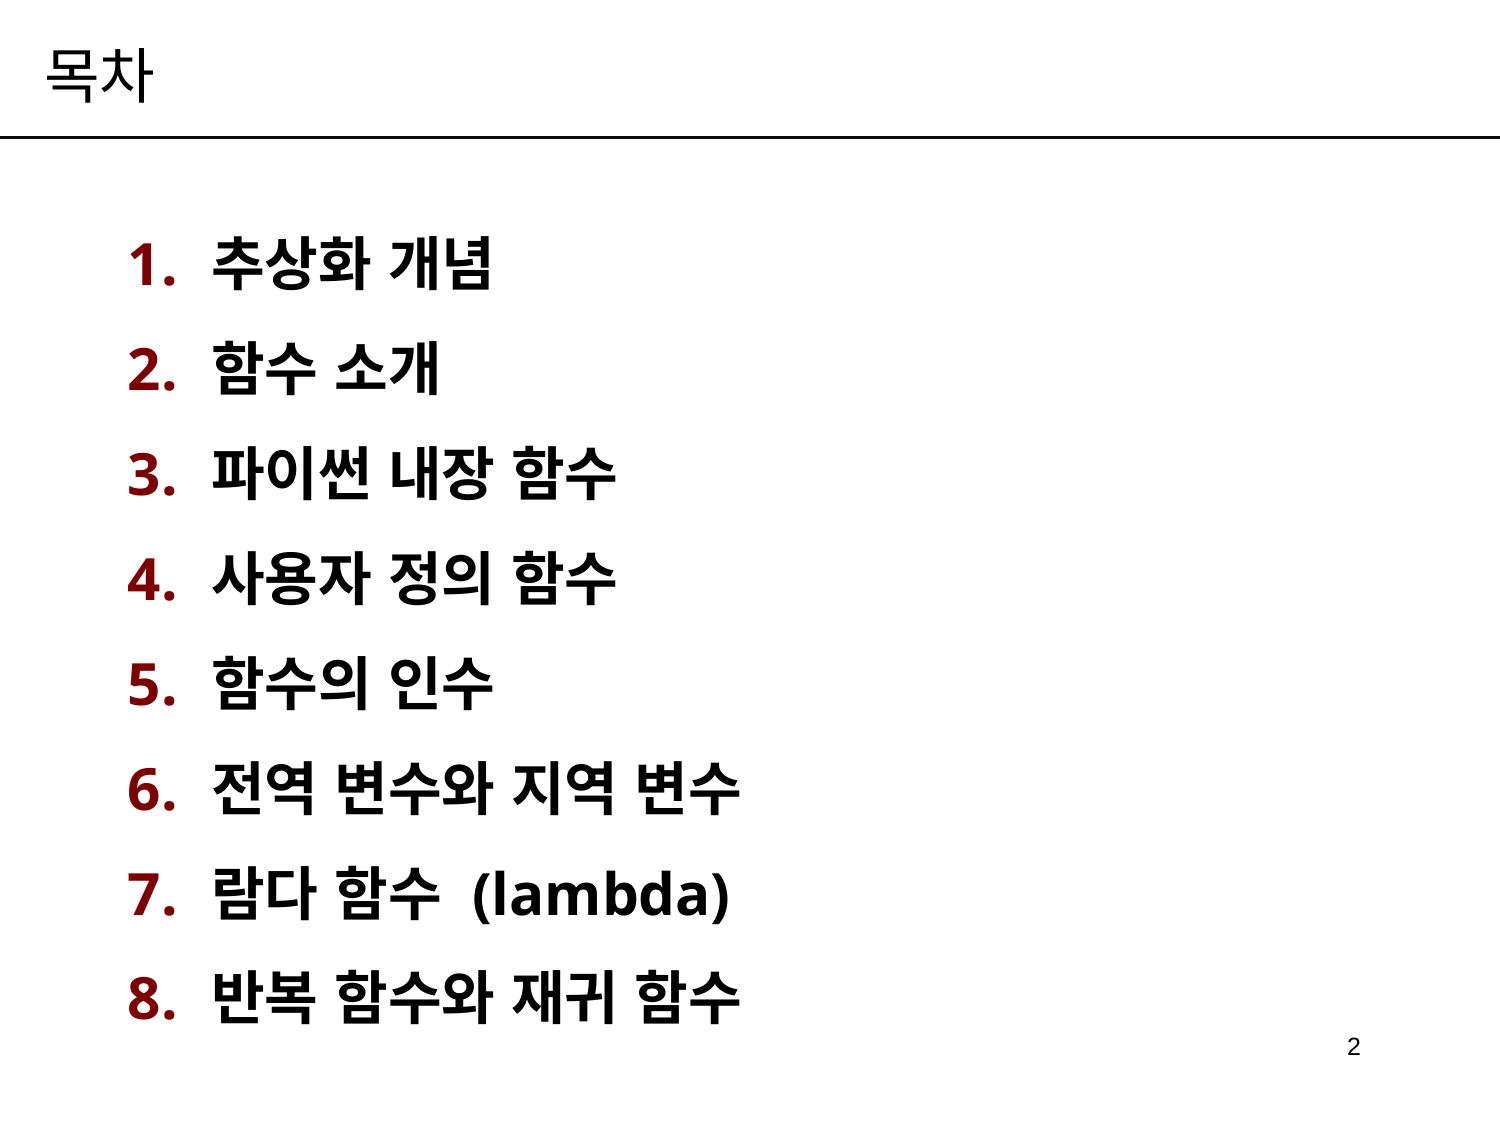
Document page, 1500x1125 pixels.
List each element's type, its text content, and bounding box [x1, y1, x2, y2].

list 추상화 개념 함수 소개 파이썬 내장 함수 사용자 정의 함수 함수의 인수 전역 변수와 지역 변수 람다 함수 (lambda) 반복 함수와 재귀 함수 [111, 184, 1377, 882]
slide_number 2 [1033, 1023, 1376, 1066]
title 목차 [29, 30, 1294, 124]
